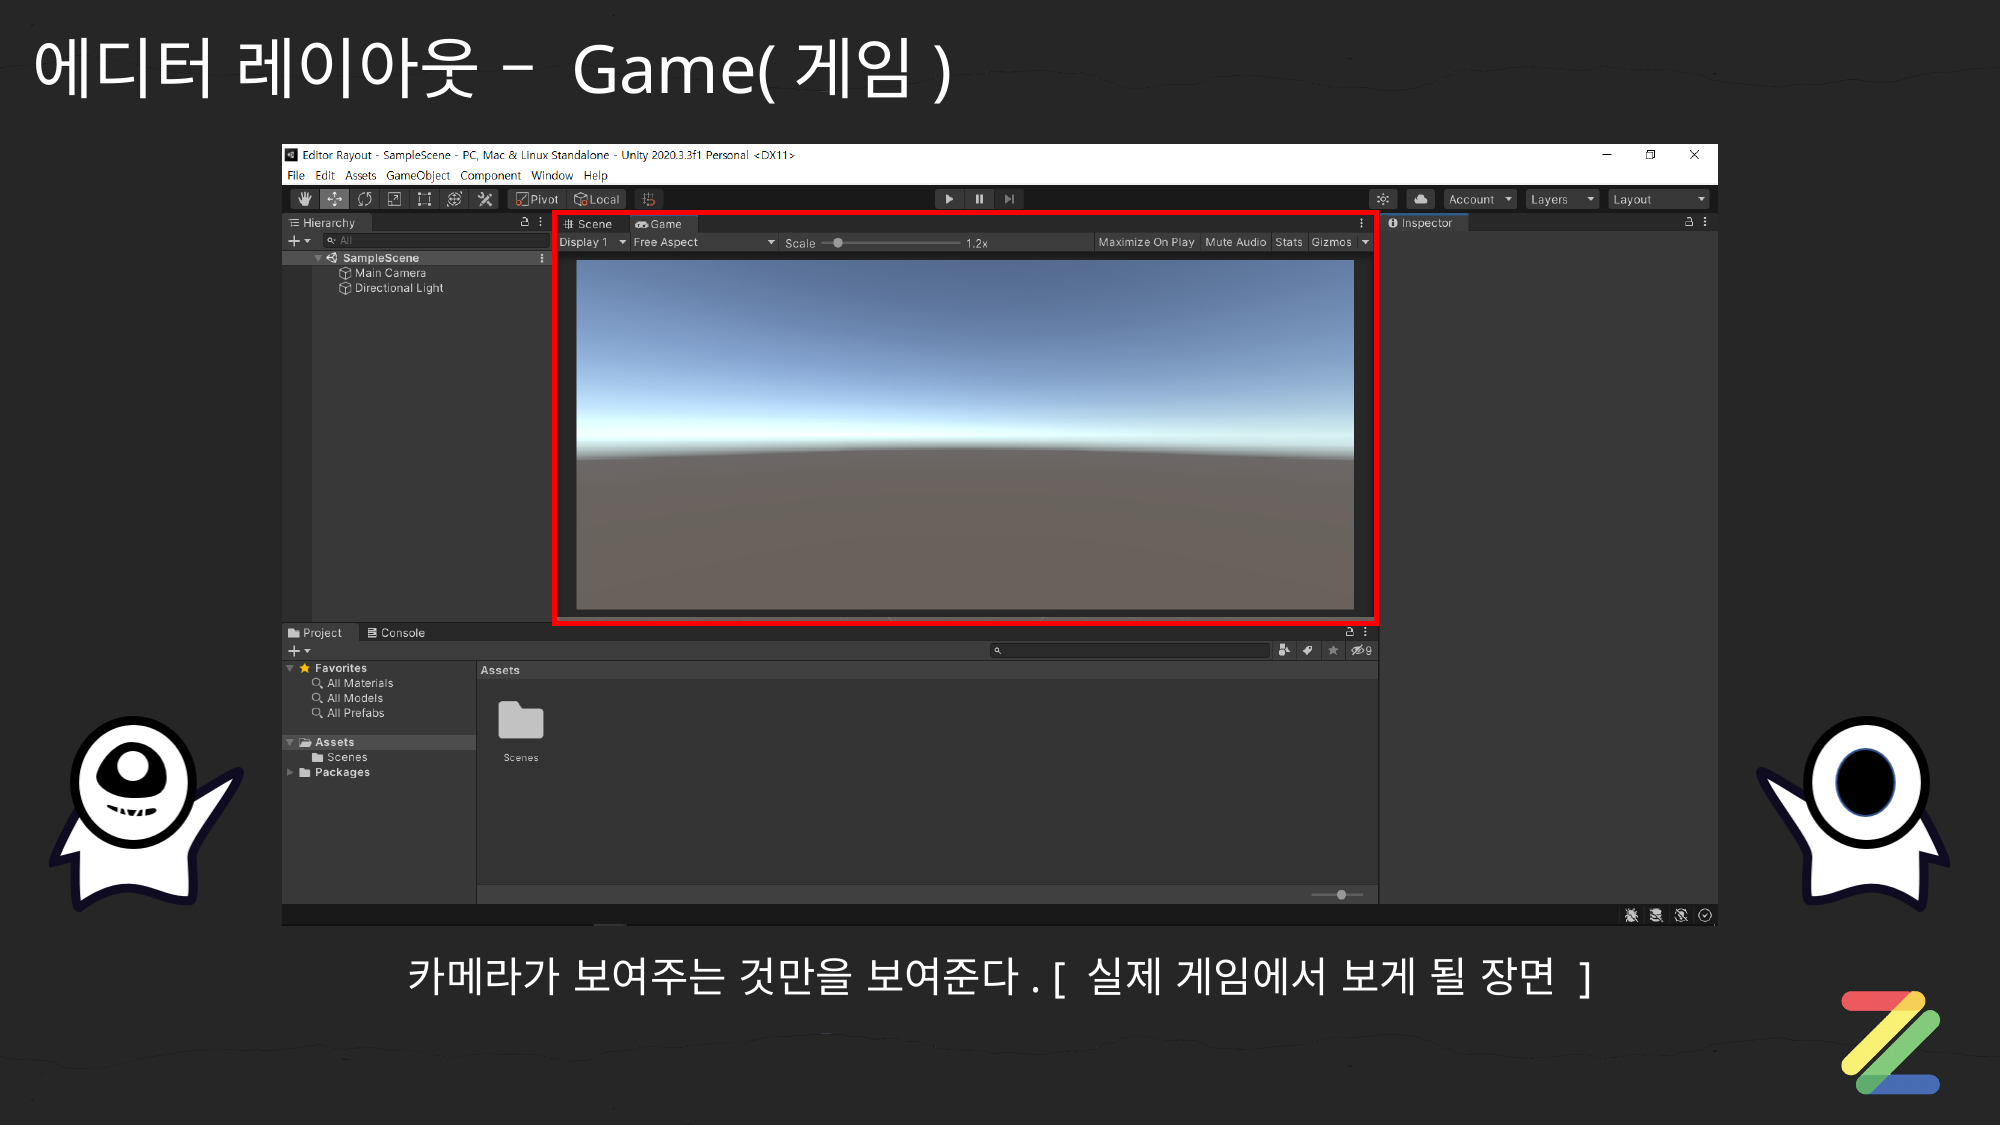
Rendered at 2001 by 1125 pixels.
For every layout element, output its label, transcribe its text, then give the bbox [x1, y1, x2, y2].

picture [1823, 975, 1969, 1125]
picture [1756, 716, 1950, 913]
picture [49, 716, 244, 913]
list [282, 144, 1718, 926]
picture [554, 215, 1375, 617]
title 에디터 레이아웃 – Game(게임) [17, 15, 1927, 128]
text_box 카메라가 보여주는 것만을 보여준다. [ 실제 게임에서 보게 될 장면 ] [328, 943, 1672, 1009]
